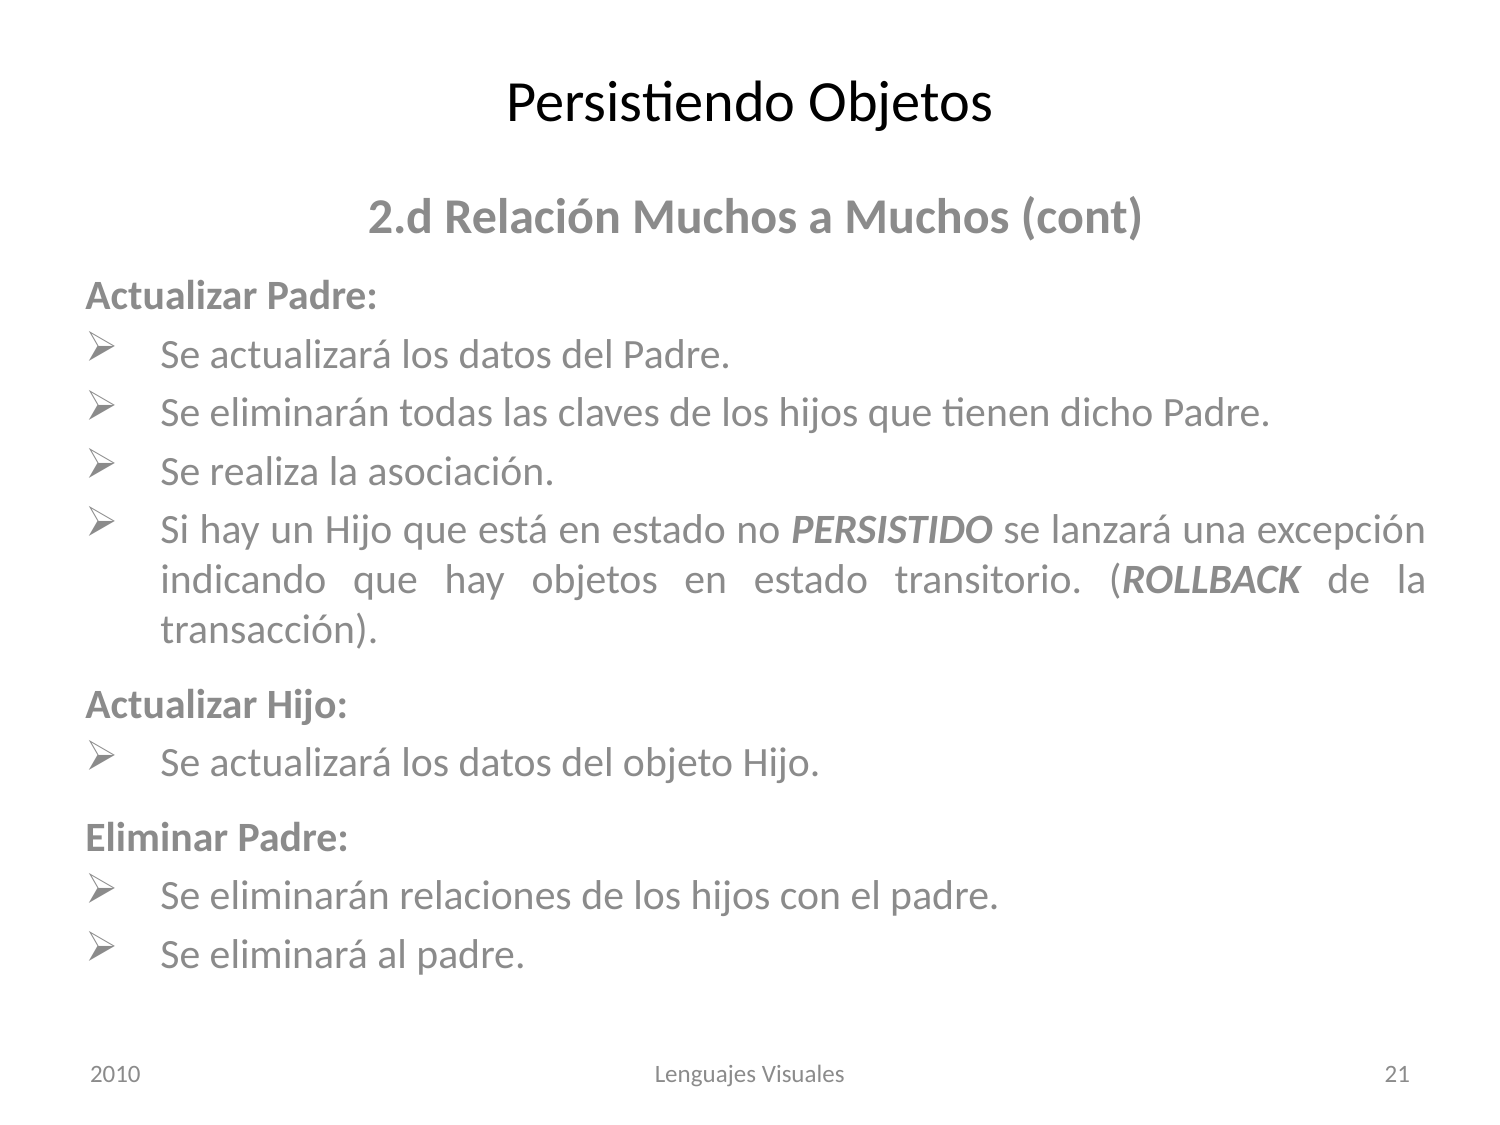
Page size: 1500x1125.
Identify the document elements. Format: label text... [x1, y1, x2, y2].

slide_number 21 [1074, 1042, 1425, 1103]
title Persistiendo Objetos [0, 51, 1500, 146]
footer Lenguajes Visuales [512, 1042, 988, 1103]
subtitle 2.d Relación Muchos a Muchos (cont) Actualizar Padre: Se actualizará los datos del Padre. Se eliminarán todas las claves de los hijos que tienen dicho Padre. Se realiza la asociación. Si hay un Hijo que está en estado no PERSISTIDO se lanzará una excepción indicando que hay objetos en estado transitorio. (ROLLBACK de la transacción). Actualizar Hijo: Se actualizará los datos del objeto Hijo. Eliminar Padre: Se eliminarán relaciones de los hijos con el padre. Se eliminará al padre. [70, 175, 1442, 997]
slide_number 2010 [75, 1042, 425, 1103]
